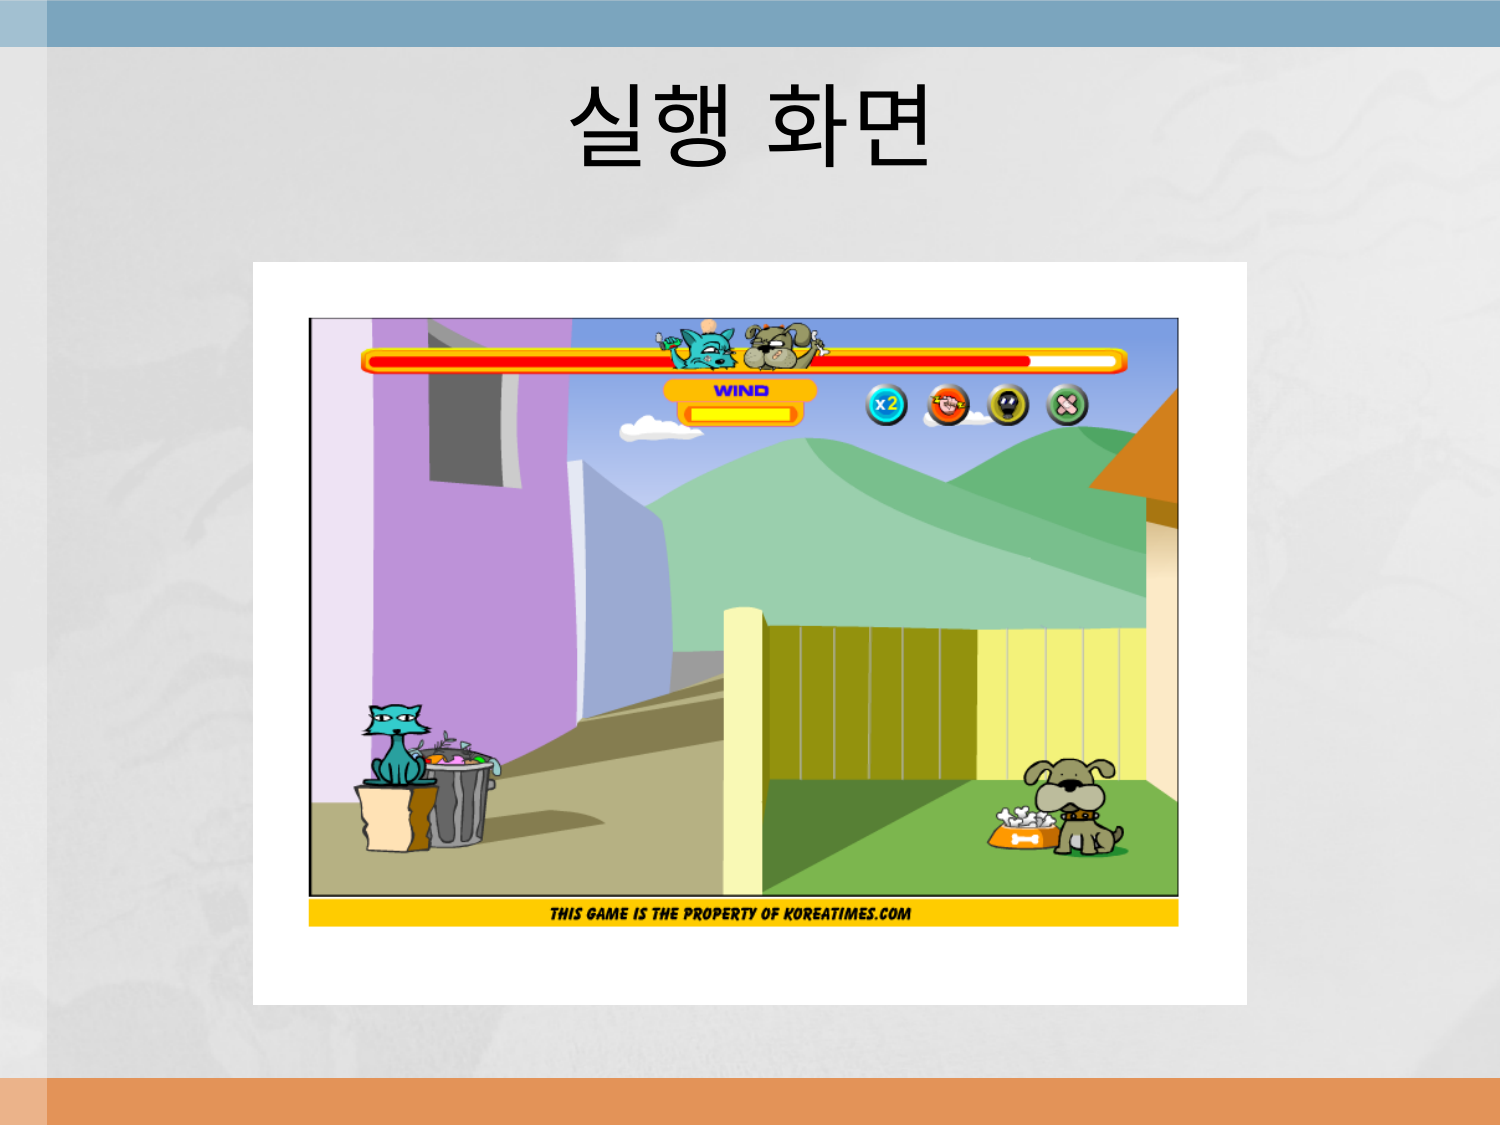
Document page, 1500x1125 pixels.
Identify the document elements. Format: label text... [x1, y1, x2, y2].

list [253, 262, 1247, 1005]
title 실행 화면 [49, 46, 1454, 202]
